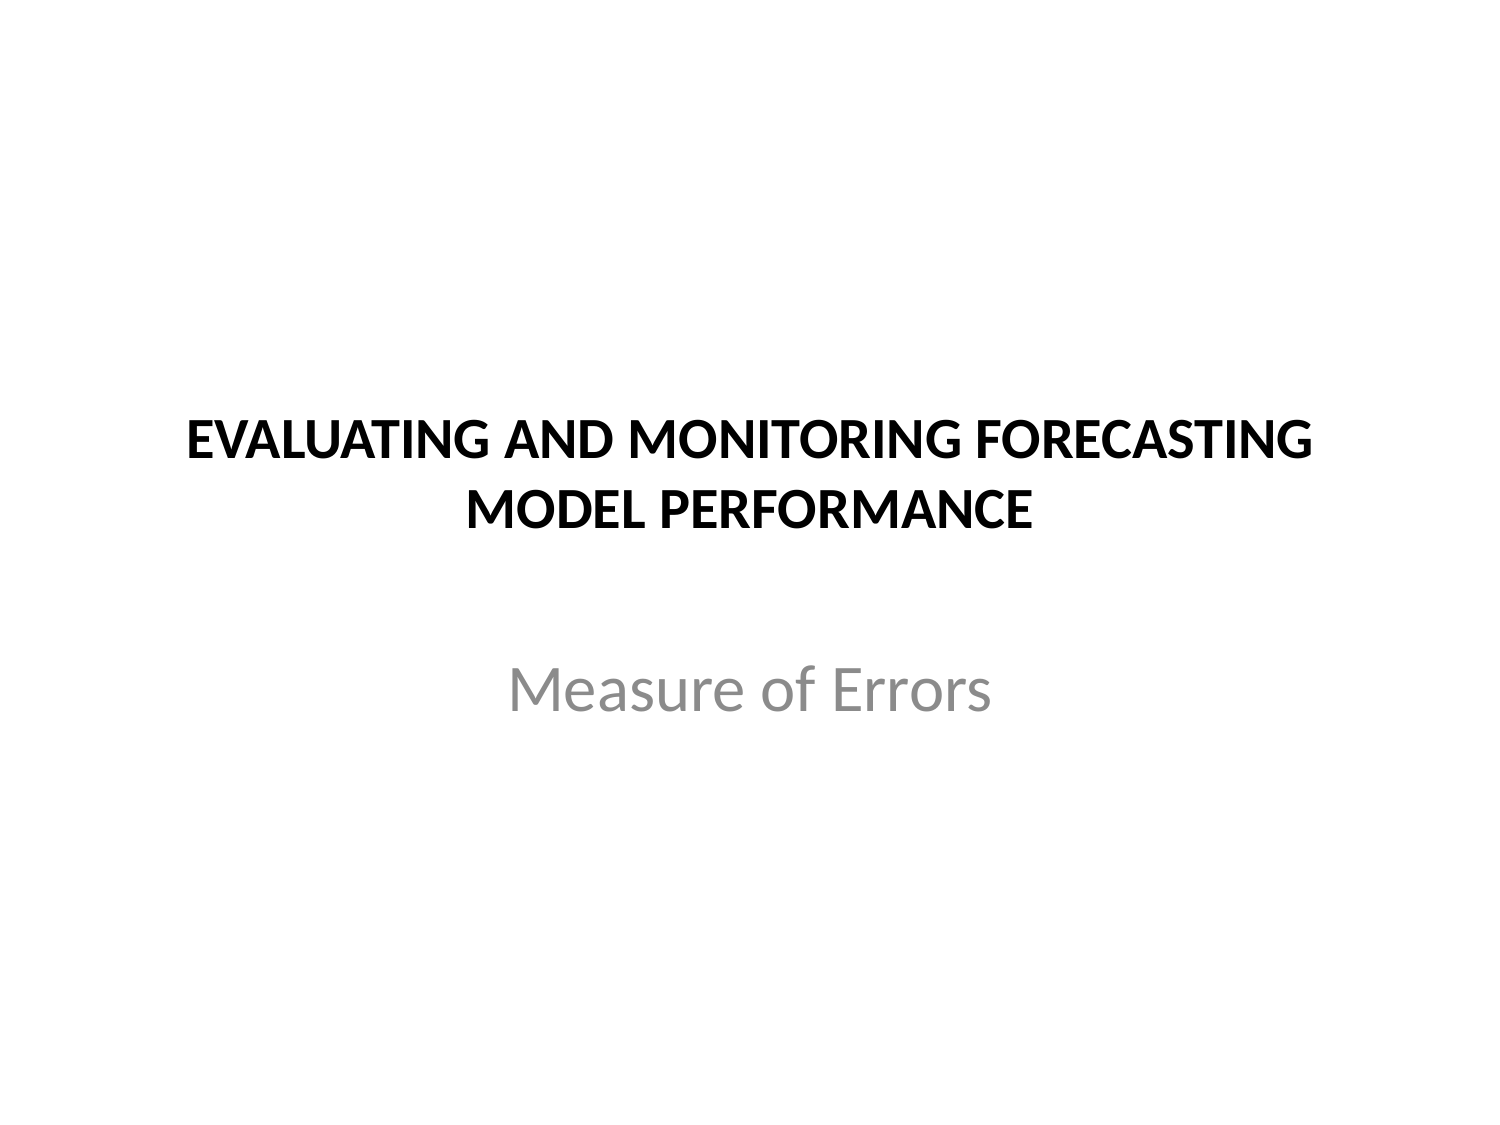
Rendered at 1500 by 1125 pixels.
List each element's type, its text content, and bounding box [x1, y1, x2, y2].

title EVALUATING AND MONITORING FORECASTING MODEL PERFORMANCE [112, 349, 1388, 591]
subtitle Measure of Errors [225, 637, 1275, 925]
